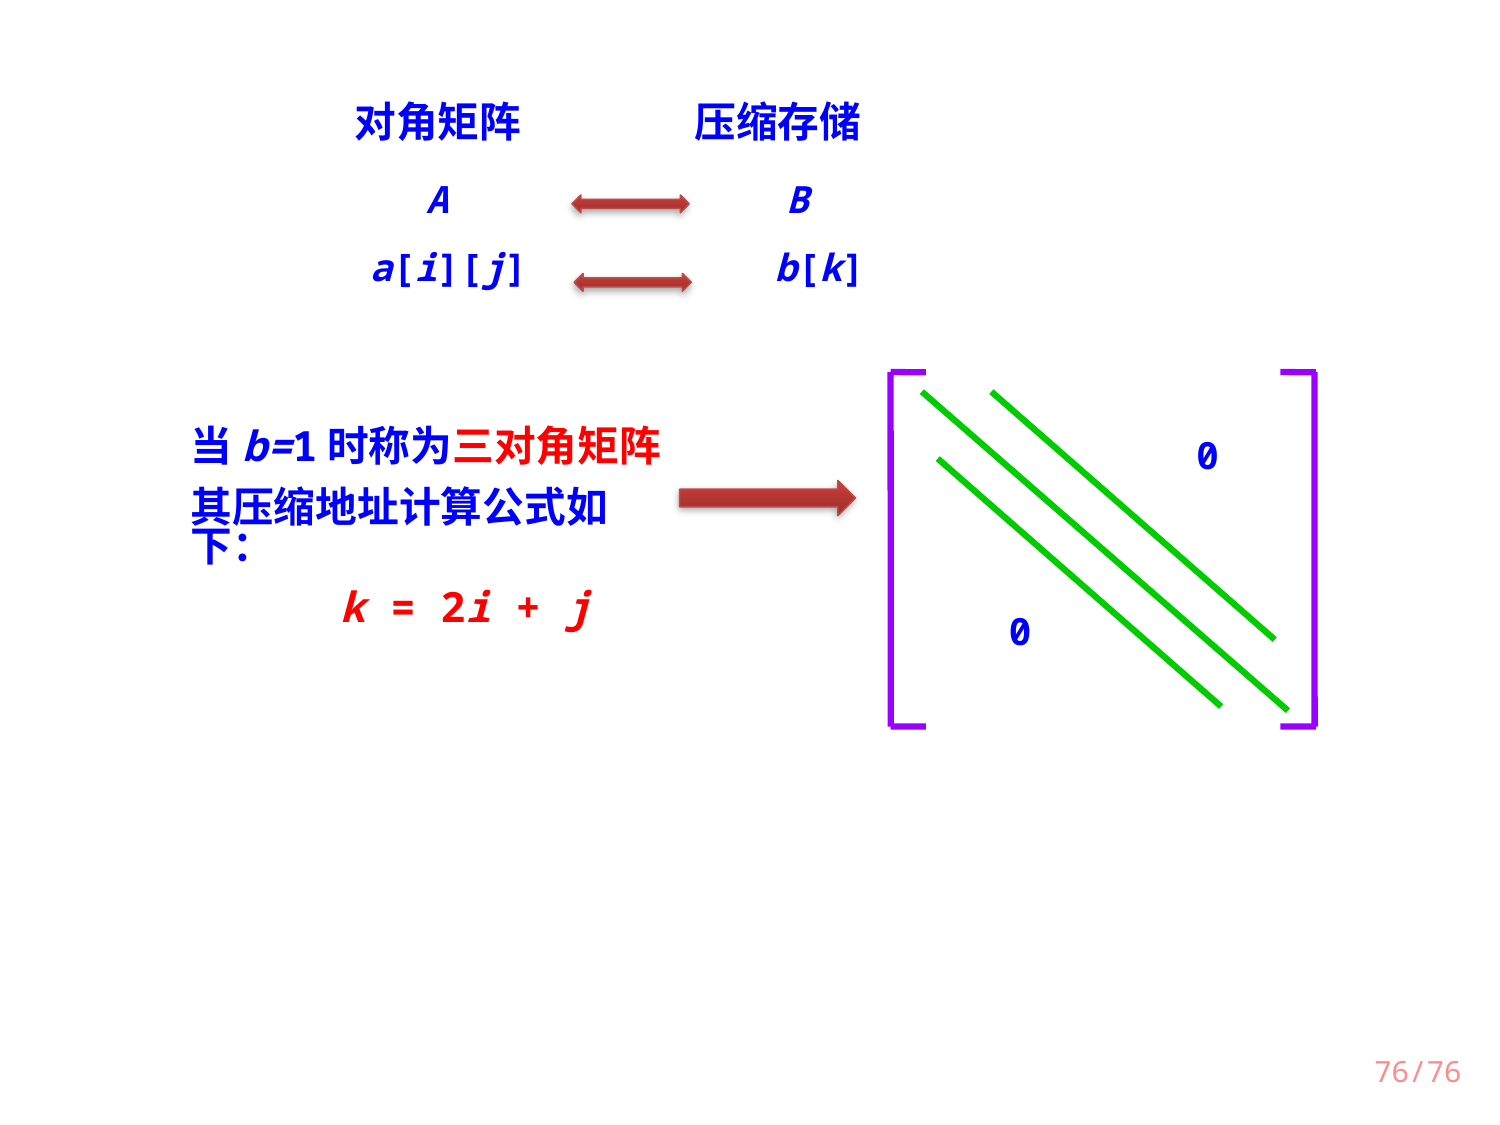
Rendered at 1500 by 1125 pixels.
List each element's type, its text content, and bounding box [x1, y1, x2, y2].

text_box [175, 371, 1317, 727]
slide_number /76 [1317, 1042, 1477, 1103]
text_box A B a[i][j] b[k] [328, 163, 907, 297]
text_box [573, 272, 692, 292]
text_box [571, 194, 690, 214]
text_box 对角矩阵 [339, 98, 563, 154]
text_box 压缩存储 [679, 98, 891, 154]
